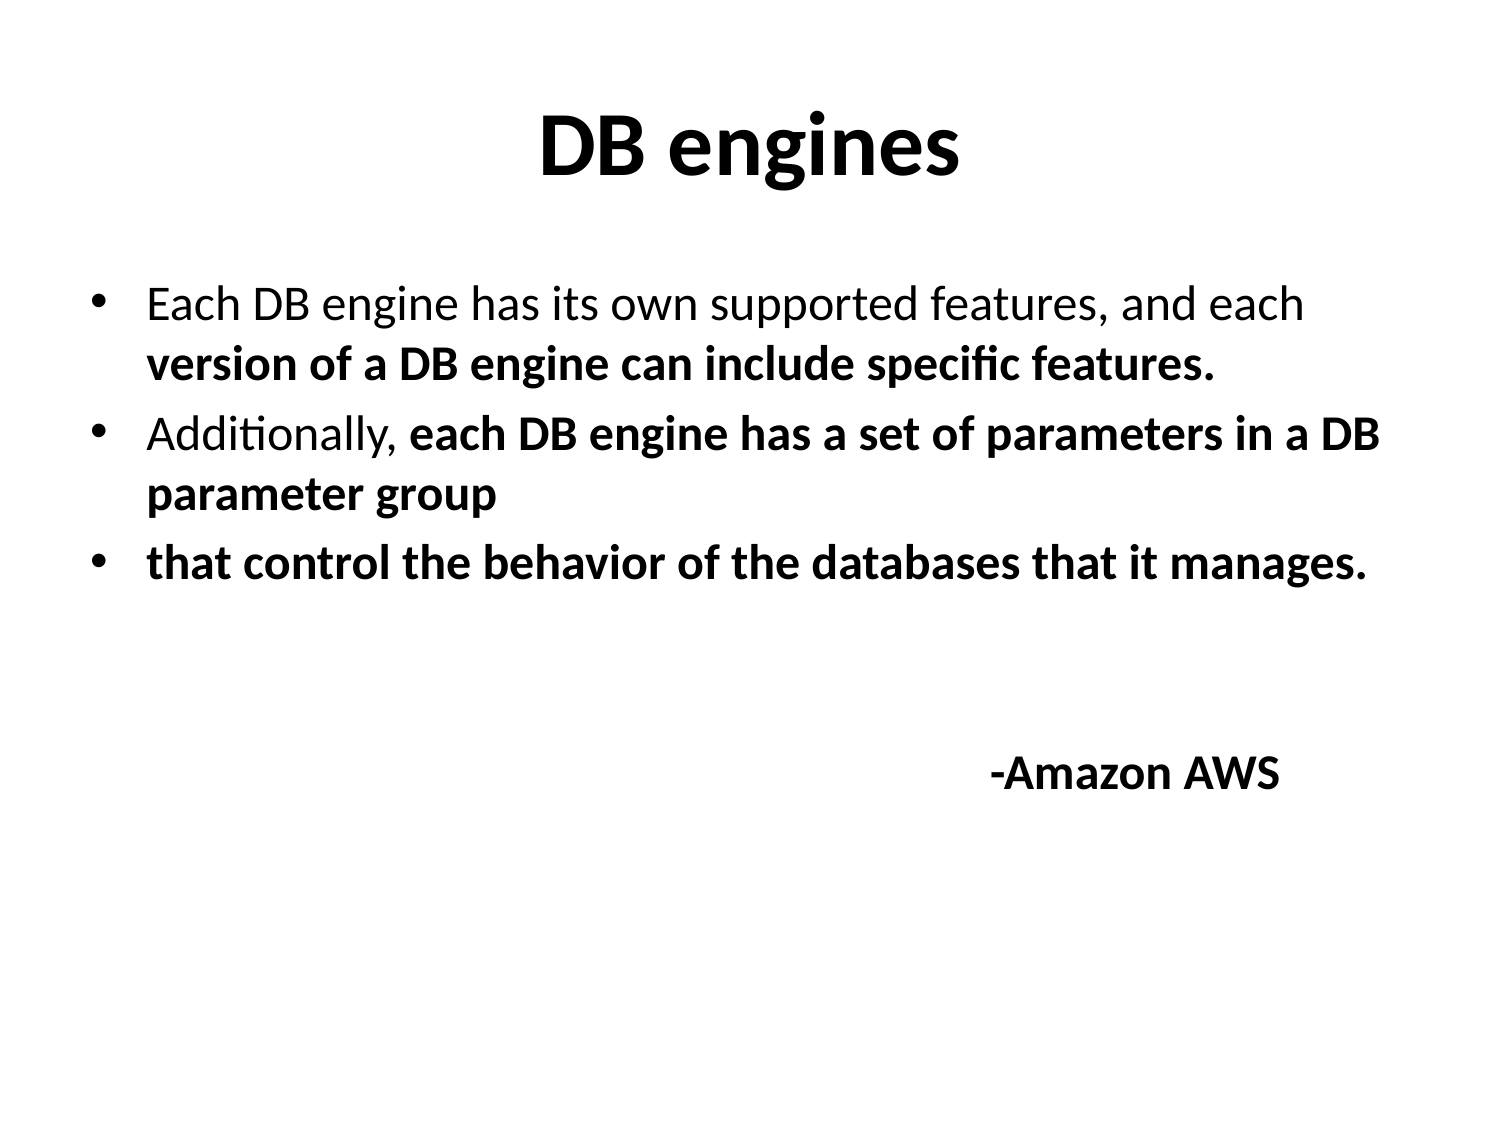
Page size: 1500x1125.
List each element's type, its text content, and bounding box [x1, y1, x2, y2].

title DB engines [75, 45, 1425, 233]
list Each DB engine has its own supported features, and each version of a DB engine can include specific features. Additionally, each DB engine has a set of parameters in a DB parameter group that control the behavior of the databases that it manages. -Amazon AWS [75, 262, 1425, 1005]
